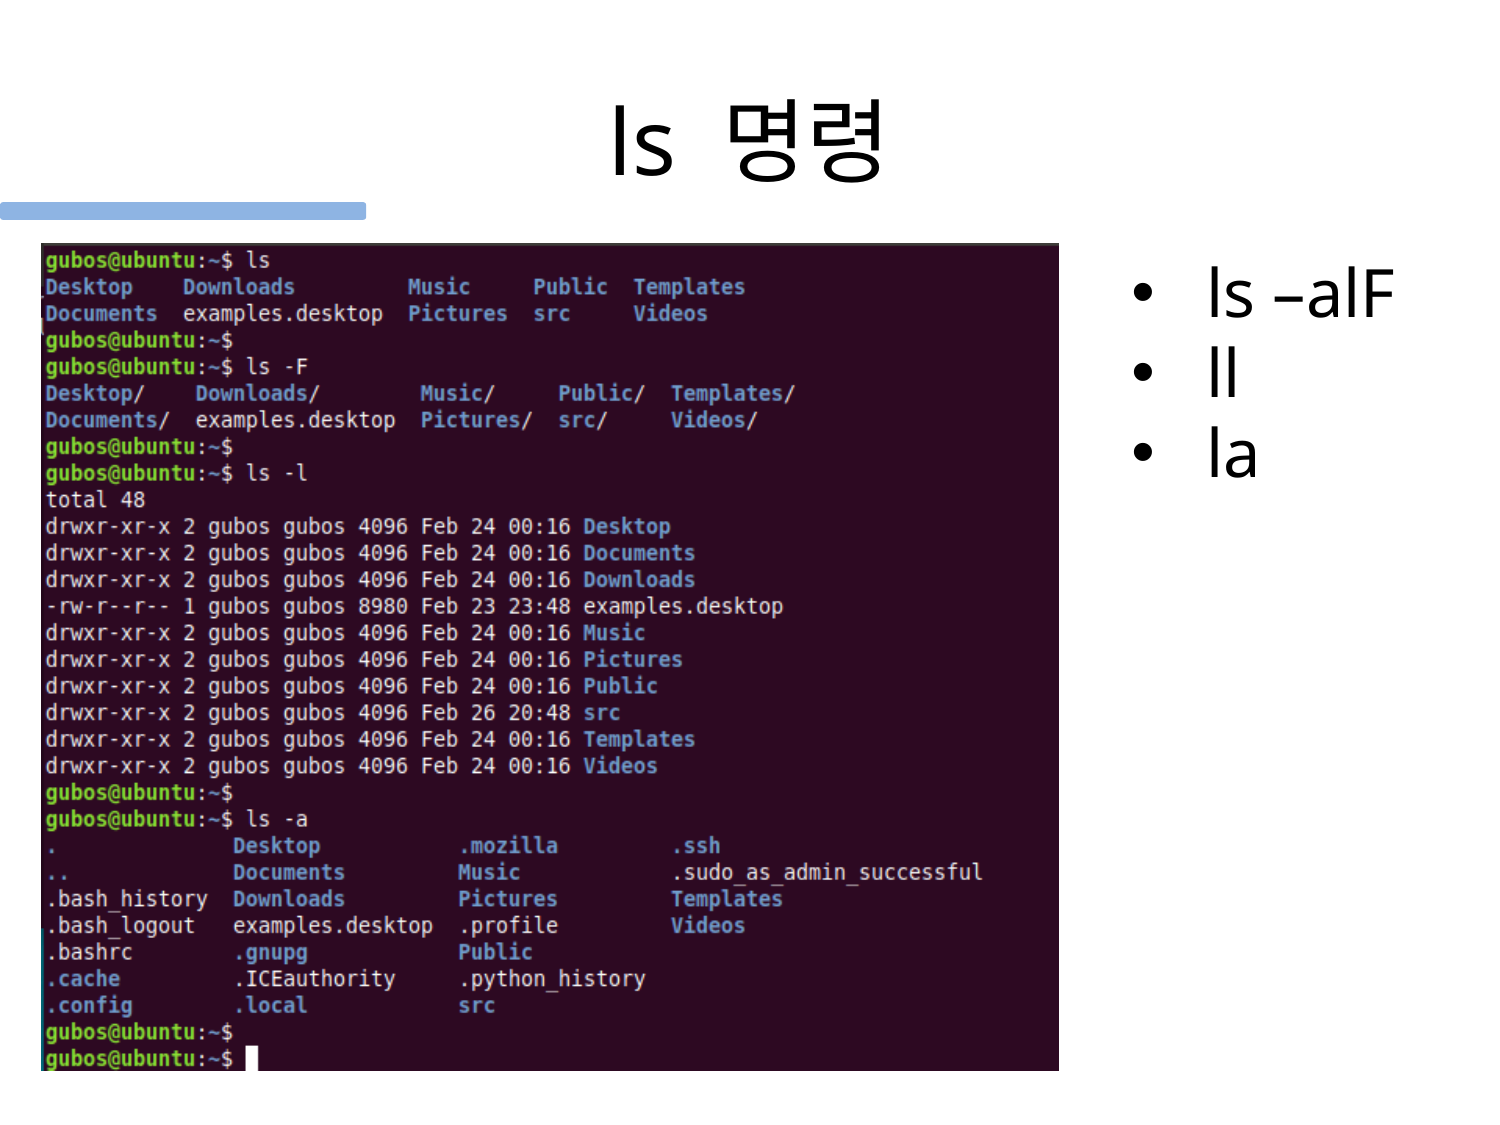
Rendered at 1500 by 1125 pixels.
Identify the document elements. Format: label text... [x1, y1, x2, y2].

picture [40, 243, 1059, 1071]
text_box ls –alF ll la [1116, 243, 1411, 499]
title ls 명령 [75, 45, 1425, 233]
text_box [0, 200, 369, 222]
